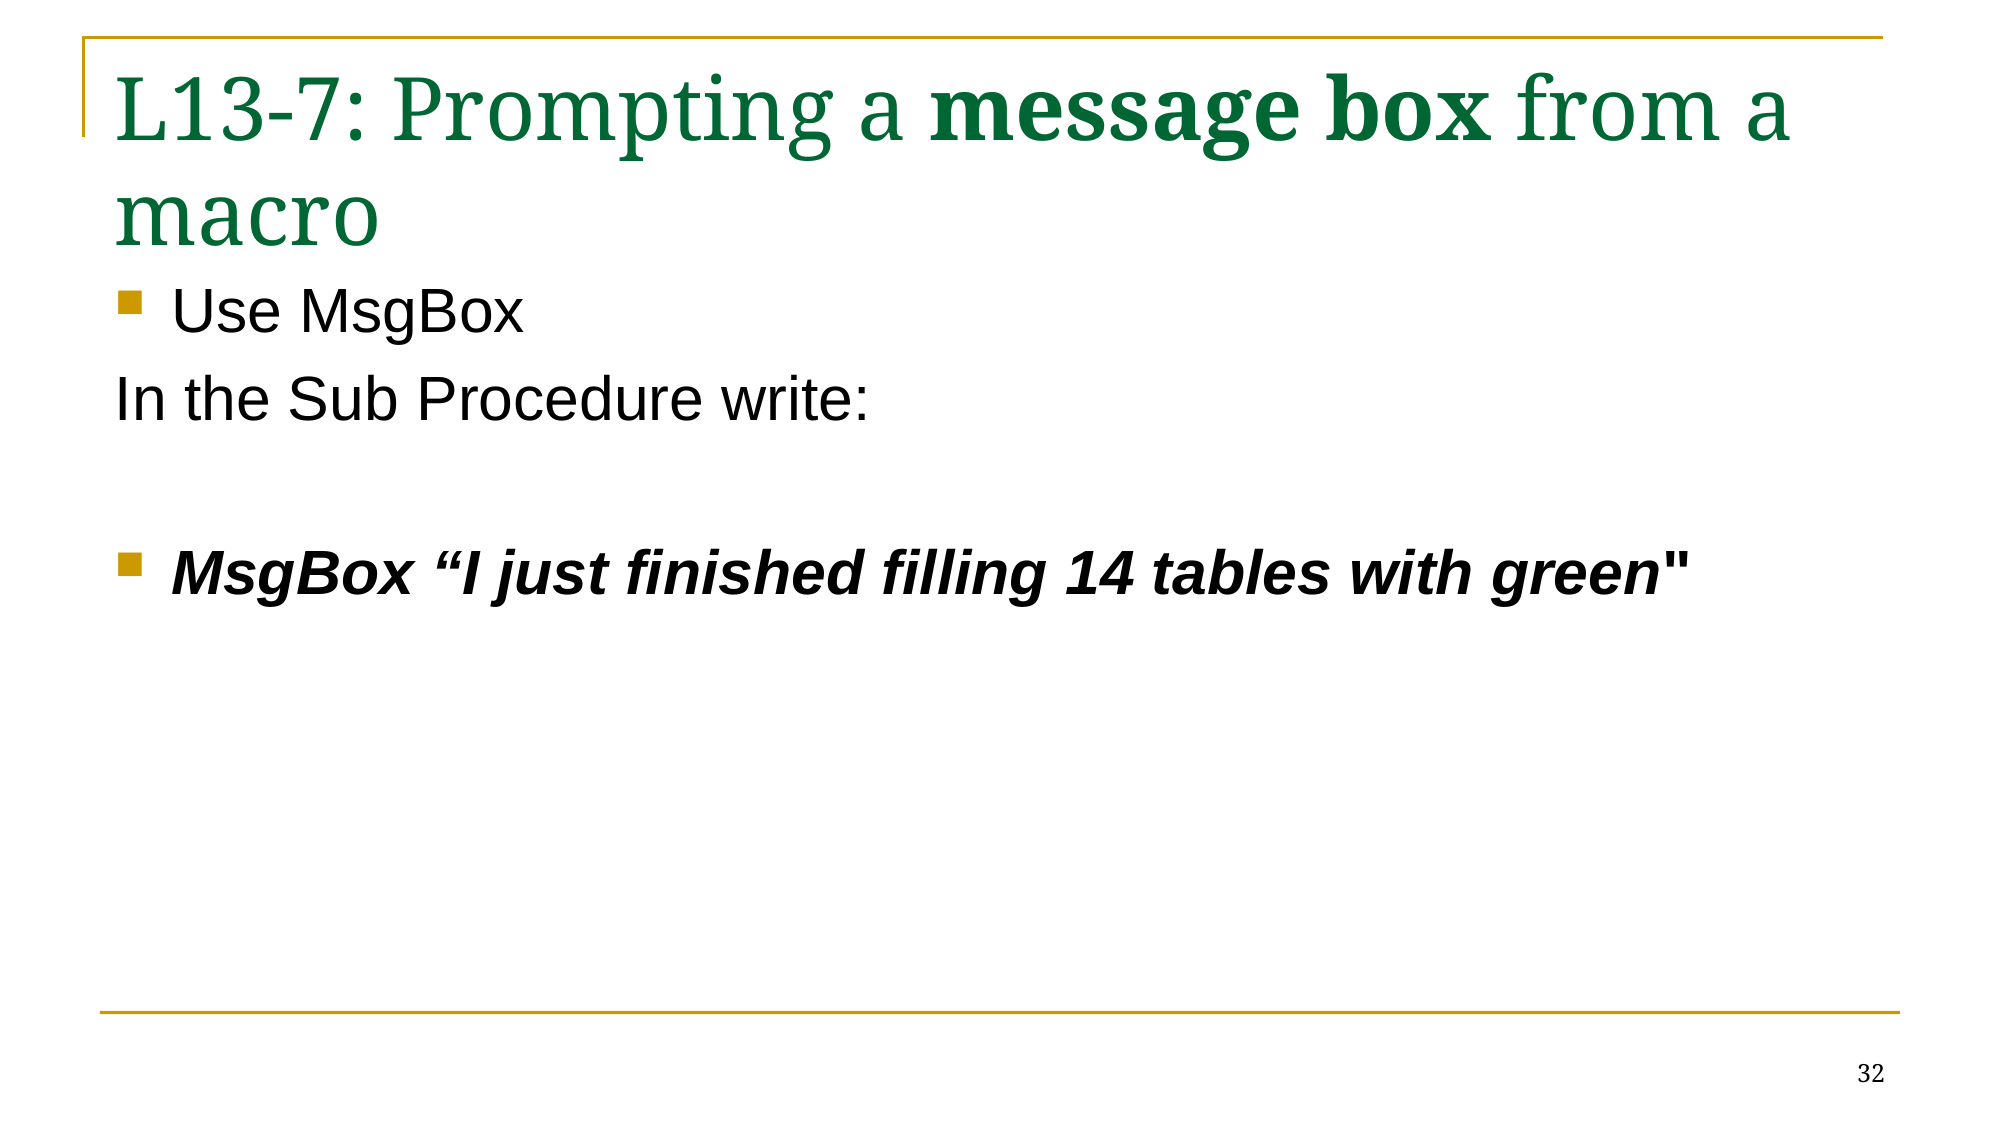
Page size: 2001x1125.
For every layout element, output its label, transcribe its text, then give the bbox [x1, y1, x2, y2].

title L13-7: Prompting a message box from a macro [99, 45, 1901, 233]
slide_number 32 [1433, 1023, 1901, 1100]
list Use MsgBox In the Sub Procedure write: MsgBox “I just finished filling 14 tables with green" [99, 262, 1901, 1006]
